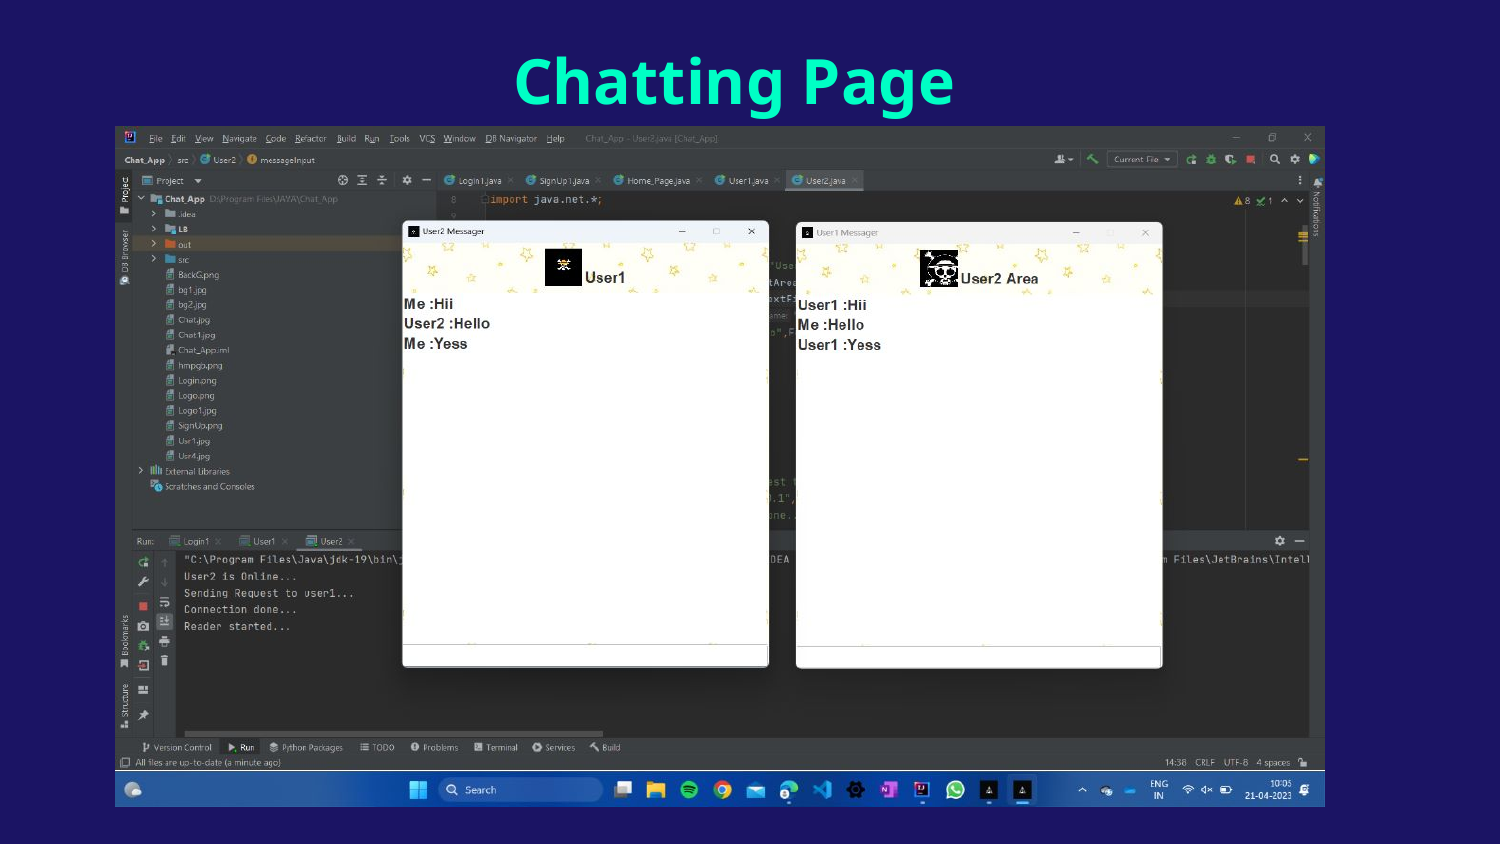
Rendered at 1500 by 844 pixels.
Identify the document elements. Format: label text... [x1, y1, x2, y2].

picture [115, 126, 1325, 808]
title Chatting Page [194, 27, 1275, 125]
